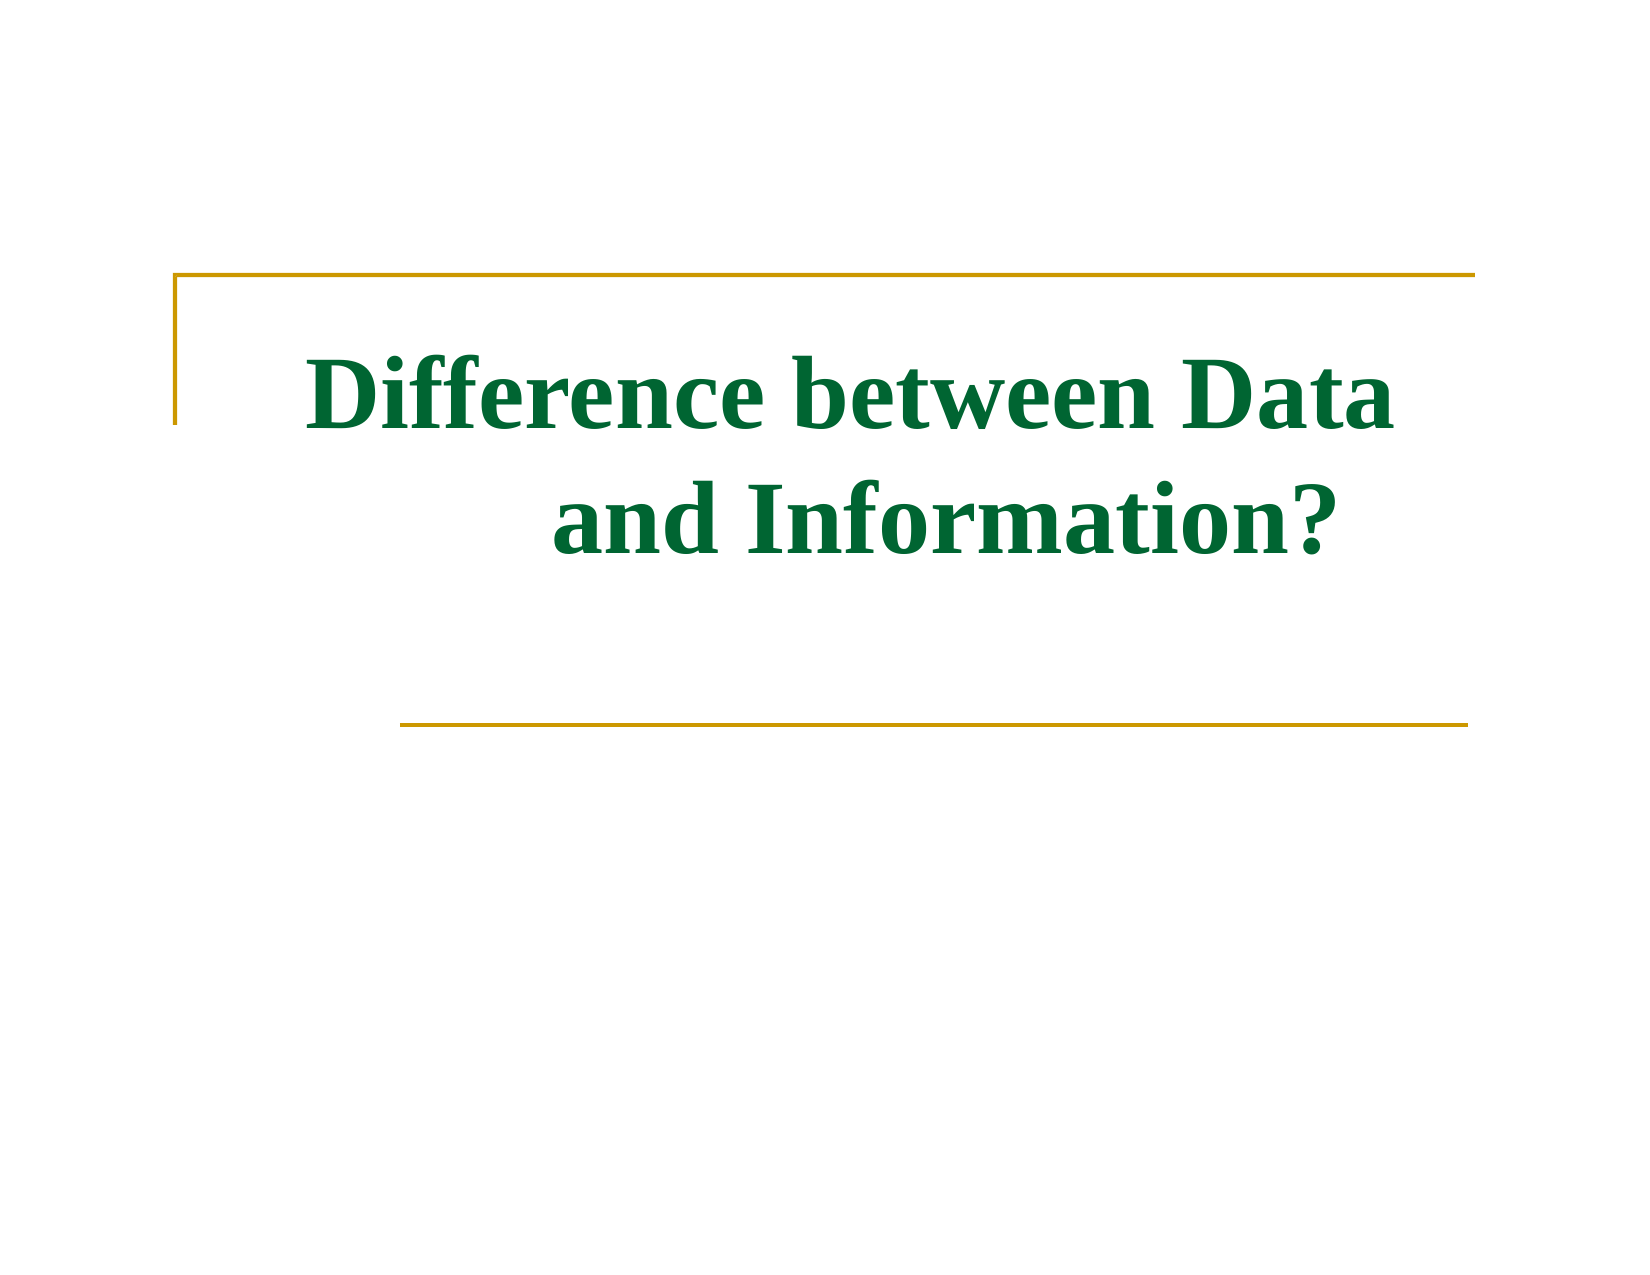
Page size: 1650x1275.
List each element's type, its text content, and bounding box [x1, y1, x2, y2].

text_box [172, 272, 1475, 425]
title Difference between Data and Information? [299, 321, 1401, 574]
